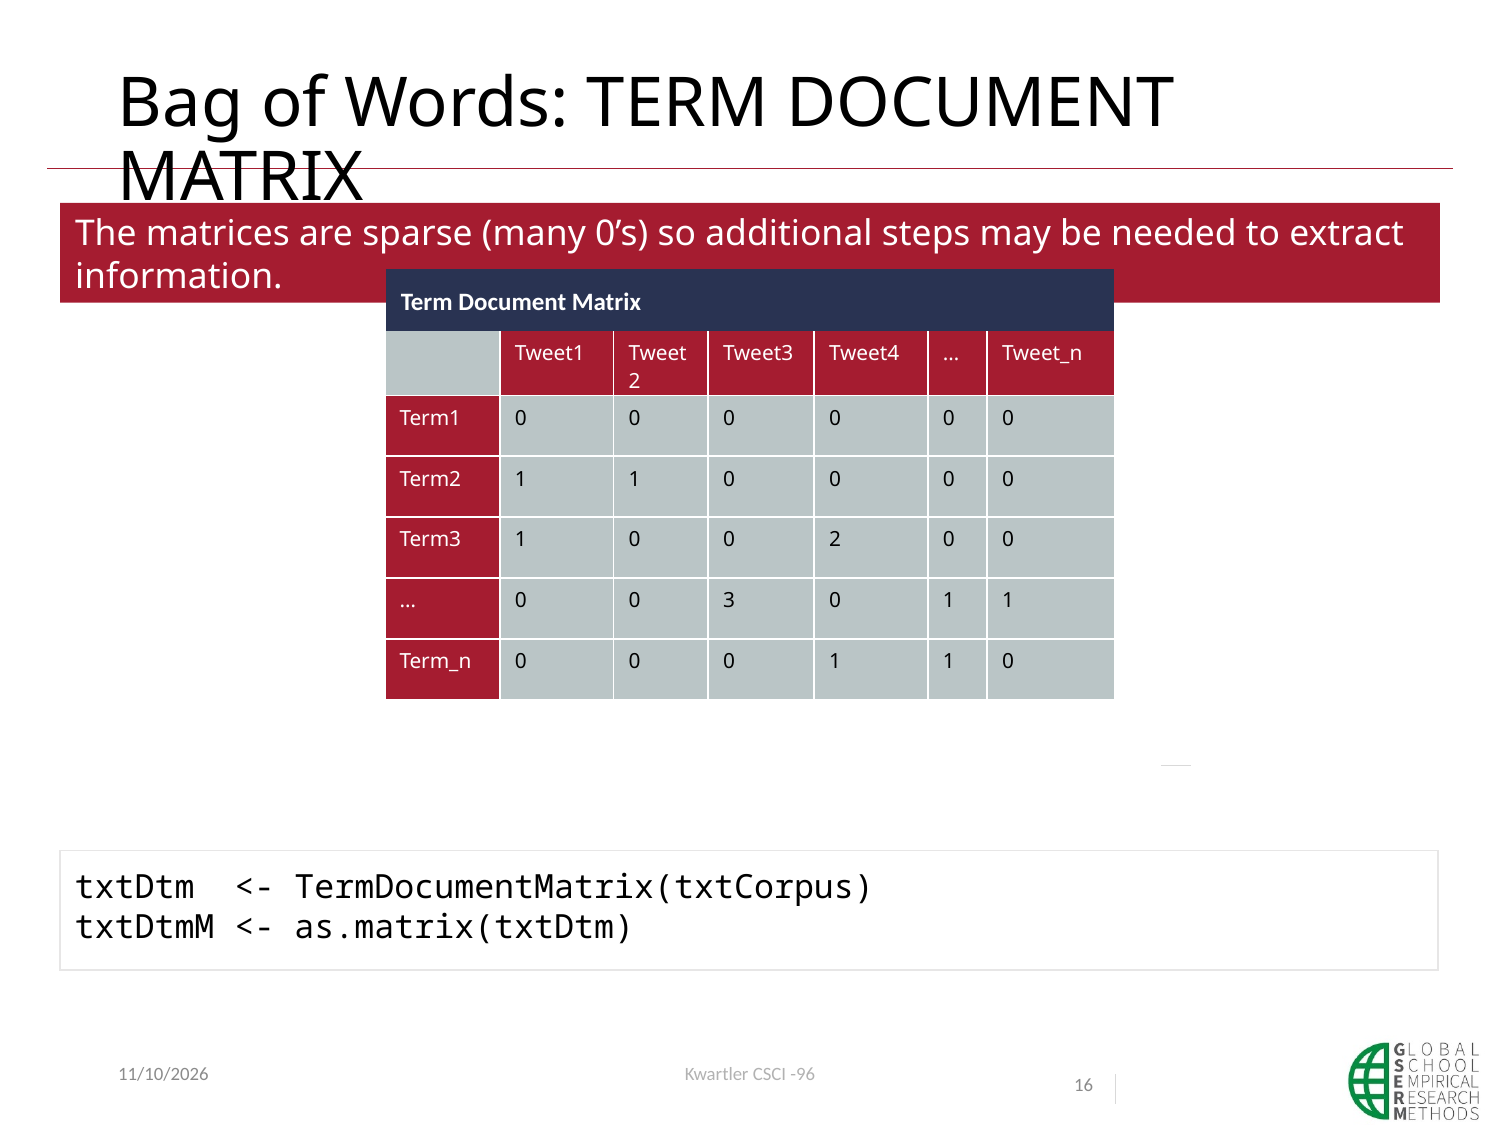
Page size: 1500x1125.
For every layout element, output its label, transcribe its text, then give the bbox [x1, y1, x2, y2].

table_cell 0 [614, 396, 707, 455]
table_header Tweet2 [614, 331, 707, 395]
title Bag of Words: TERM DOCUMENT MATRIX [103, 59, 1397, 157]
table_cell 0 [709, 457, 813, 516]
table_cell Term_n [386, 640, 499, 699]
picture [1342, 1035, 1500, 1125]
table_header Tweet1 [501, 331, 613, 395]
table_cell Term1 [386, 396, 499, 455]
table_header Tweet3 [709, 331, 813, 395]
table_cell 1 [929, 640, 986, 699]
table_header [386, 331, 499, 395]
table_cell 0 [709, 396, 813, 455]
table_header Tweet4 [815, 331, 927, 395]
text_box Term Document Matrix [385, 269, 1115, 331]
table_cell 1 [929, 579, 986, 638]
table_cell 0 [988, 518, 1114, 577]
table_cell 0 [815, 396, 927, 455]
table_cell 0 [929, 518, 986, 577]
table_cell 0 [815, 457, 927, 516]
table_cell 0 [614, 518, 707, 577]
table_cell 0 [709, 518, 813, 577]
table_cell … [386, 579, 499, 638]
table_cell 1 [501, 457, 613, 516]
table_cell 0 [988, 457, 1114, 516]
table_cell Term3 [386, 518, 499, 577]
table_cell 0 [815, 579, 927, 638]
table_cell 3 [709, 579, 813, 638]
table_cell 0 [929, 457, 986, 516]
table_cell 0 [501, 579, 613, 638]
text_box The matrices are sparse (many 0’s) so additional steps may be needed to extract information. [60, 202, 1440, 303]
text_box txtDtm <- TermDocumentMatrix(txtCorpus) txtDtmM <- as.matrix(txtDtm) [59, 850, 1439, 971]
table_header … [929, 331, 986, 395]
table_cell 0 [614, 579, 707, 638]
table_cell 0 [614, 640, 707, 699]
table_header Tweet_n [988, 331, 1114, 395]
table_cell 0 [988, 640, 1114, 699]
table_cell 1 [614, 457, 707, 516]
table_cell 1 [988, 579, 1114, 638]
table_cell 0 [988, 396, 1114, 455]
table_cell 0 [929, 396, 986, 455]
table_cell 1 [501, 518, 613, 577]
table_cell 0 [709, 640, 813, 699]
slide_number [103, 1042, 441, 1103]
slide_number 16 [1059, 1042, 1200, 1103]
table_cell 2 [815, 518, 927, 577]
table_cell 1 [815, 640, 927, 699]
footer Kwartler CSCI -96 [496, 1042, 1004, 1103]
table_cell Term2 [386, 457, 499, 516]
table_cell 0 [501, 640, 613, 699]
table_cell 0 [501, 396, 613, 455]
